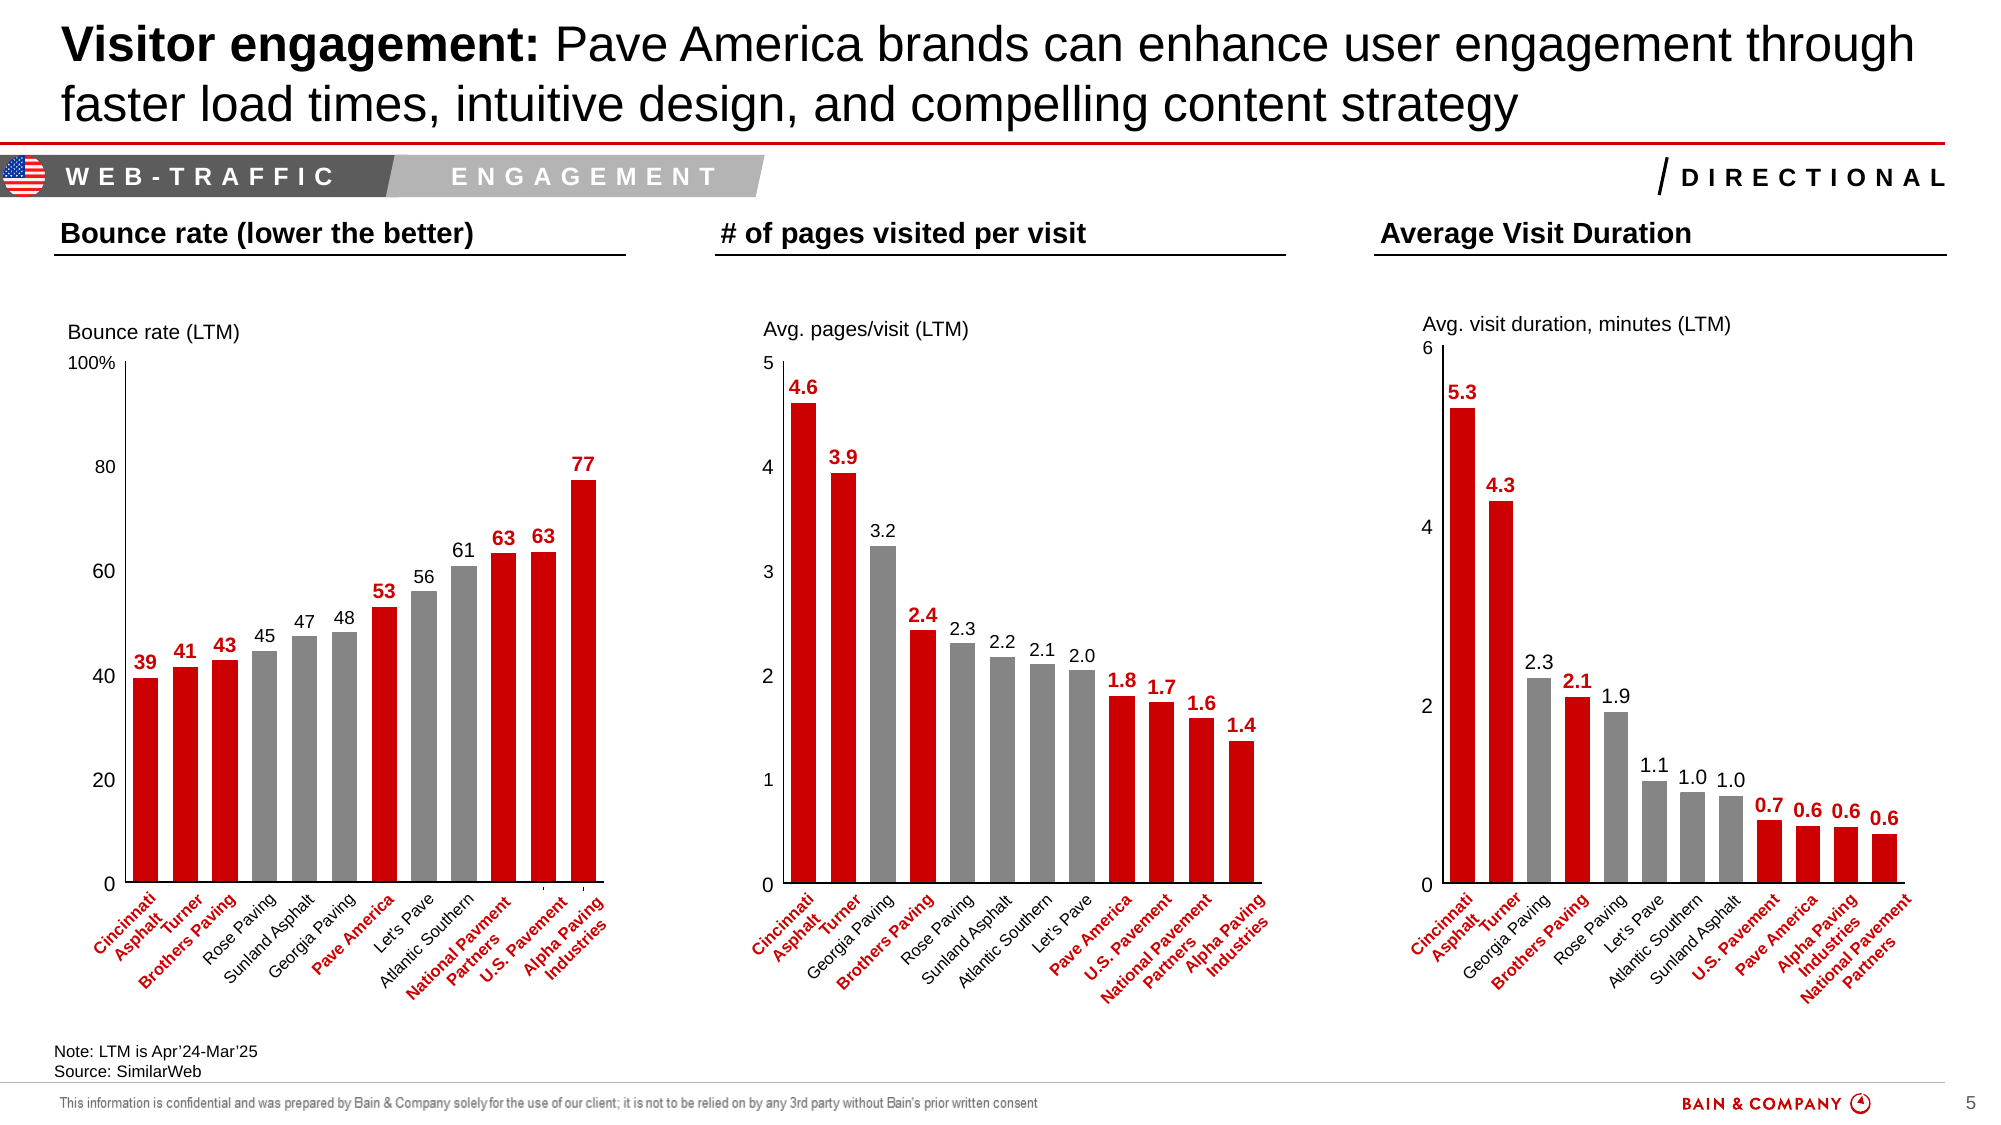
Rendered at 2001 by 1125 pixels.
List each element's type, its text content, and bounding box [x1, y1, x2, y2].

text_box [54, 208, 626, 256]
picture [51, 1089, 1103, 1119]
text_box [1374, 208, 1947, 256]
text_box [714, 256, 1287, 1015]
picture [3, 155, 45, 197]
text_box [1663, 156, 1952, 196]
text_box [714, 207, 1286, 256]
text_box Note: LTM is Apr’24-Mar’25 Source: SimilarWeb [54, 1040, 1946, 1081]
title Visitor engagement: Pave America brands can enhance user engagement through faster load times, intuitive design, and compelling content strategy [54, 0, 1946, 144]
text_box [56, 252, 629, 1012]
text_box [0, 154, 781, 198]
text_box [1373, 256, 1948, 1015]
